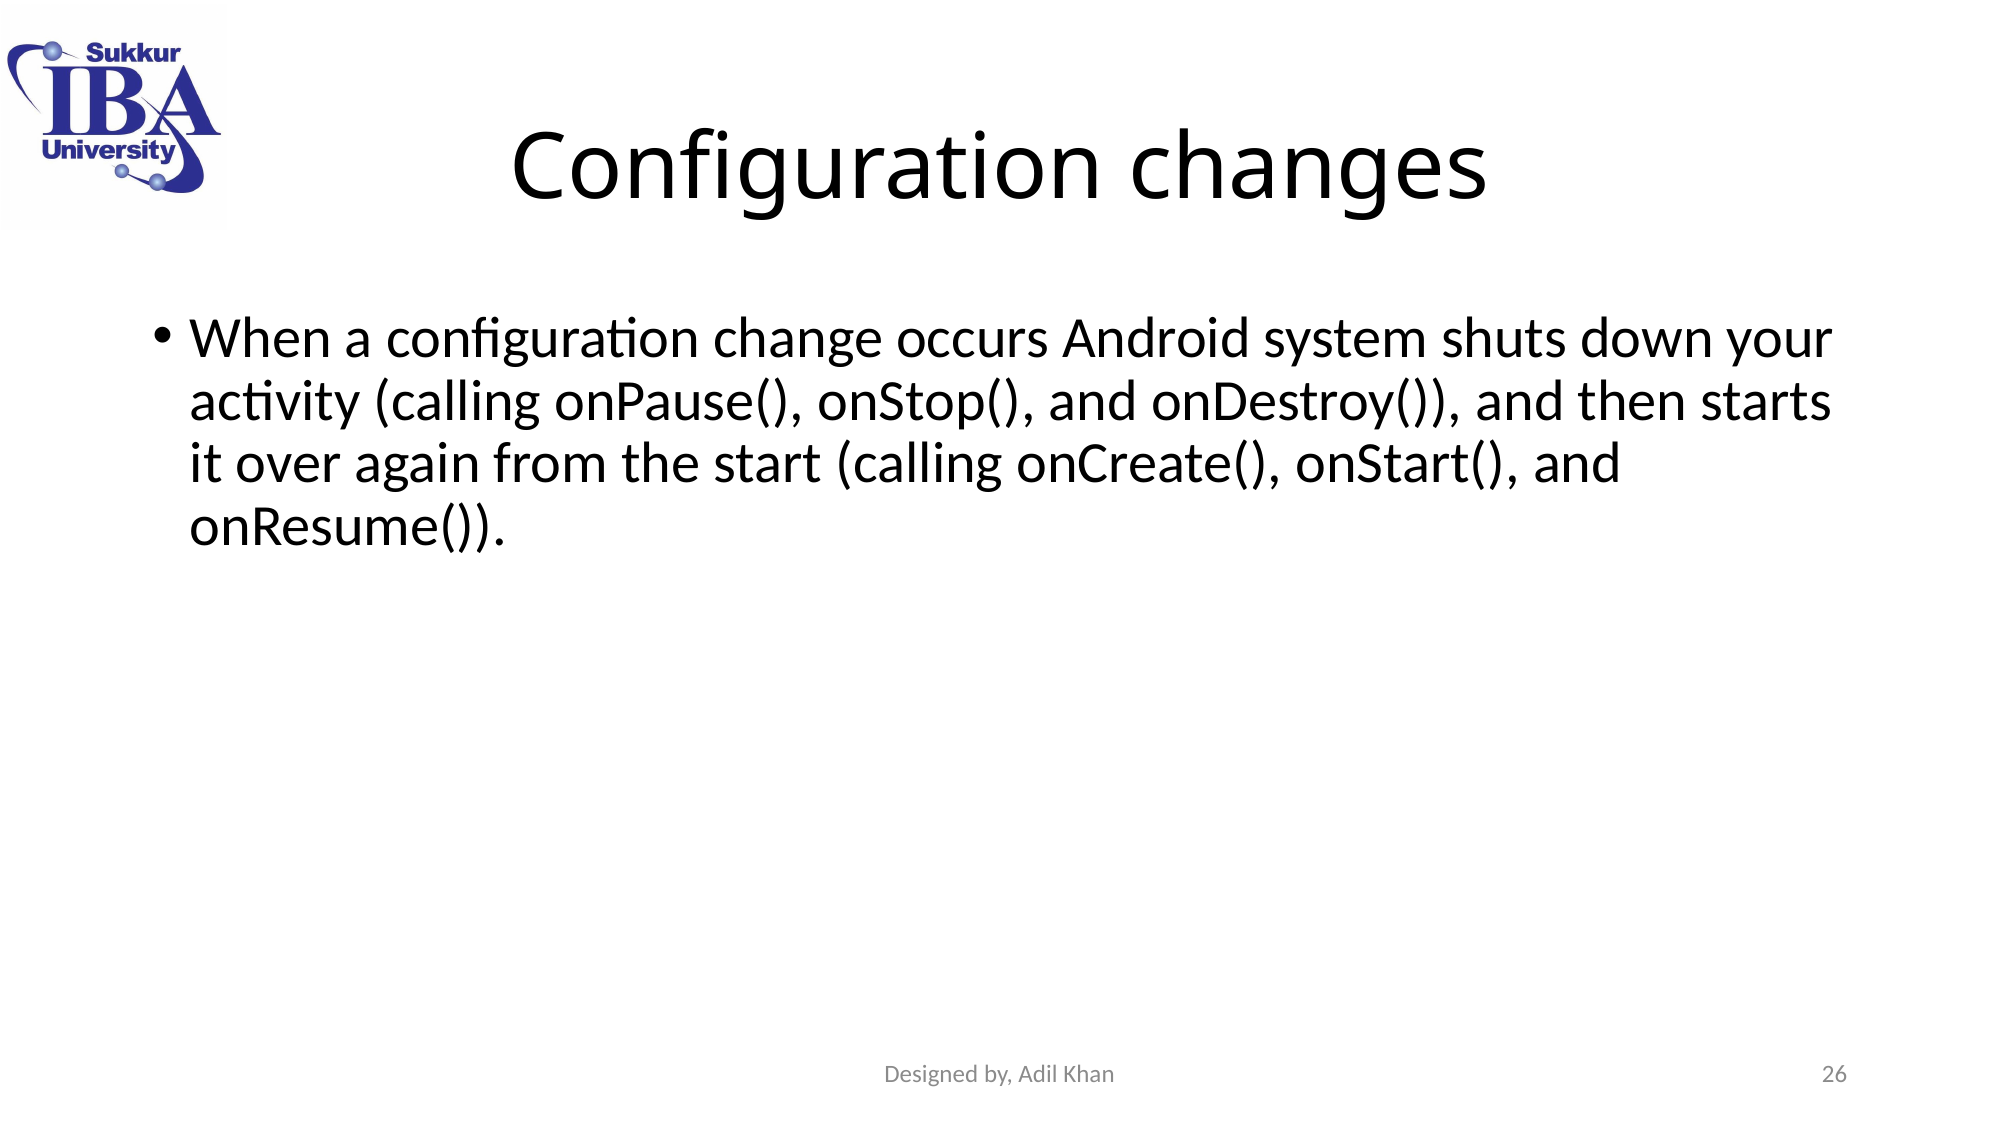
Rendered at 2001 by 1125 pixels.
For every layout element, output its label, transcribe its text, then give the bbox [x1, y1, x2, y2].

slide_number 26 [1412, 1042, 1863, 1103]
footer Designed by, Adil Khan [662, 1042, 1338, 1103]
picture [1, 4, 227, 230]
title Configuration changes [137, 59, 1863, 278]
list When a configuration change occurs Android system shuts down your activity (calling onPause(), onStop(), and onDestroy()), and then starts it over again from the start (calling onCreate(), onStart(), and onResume()). [137, 299, 1863, 1014]
